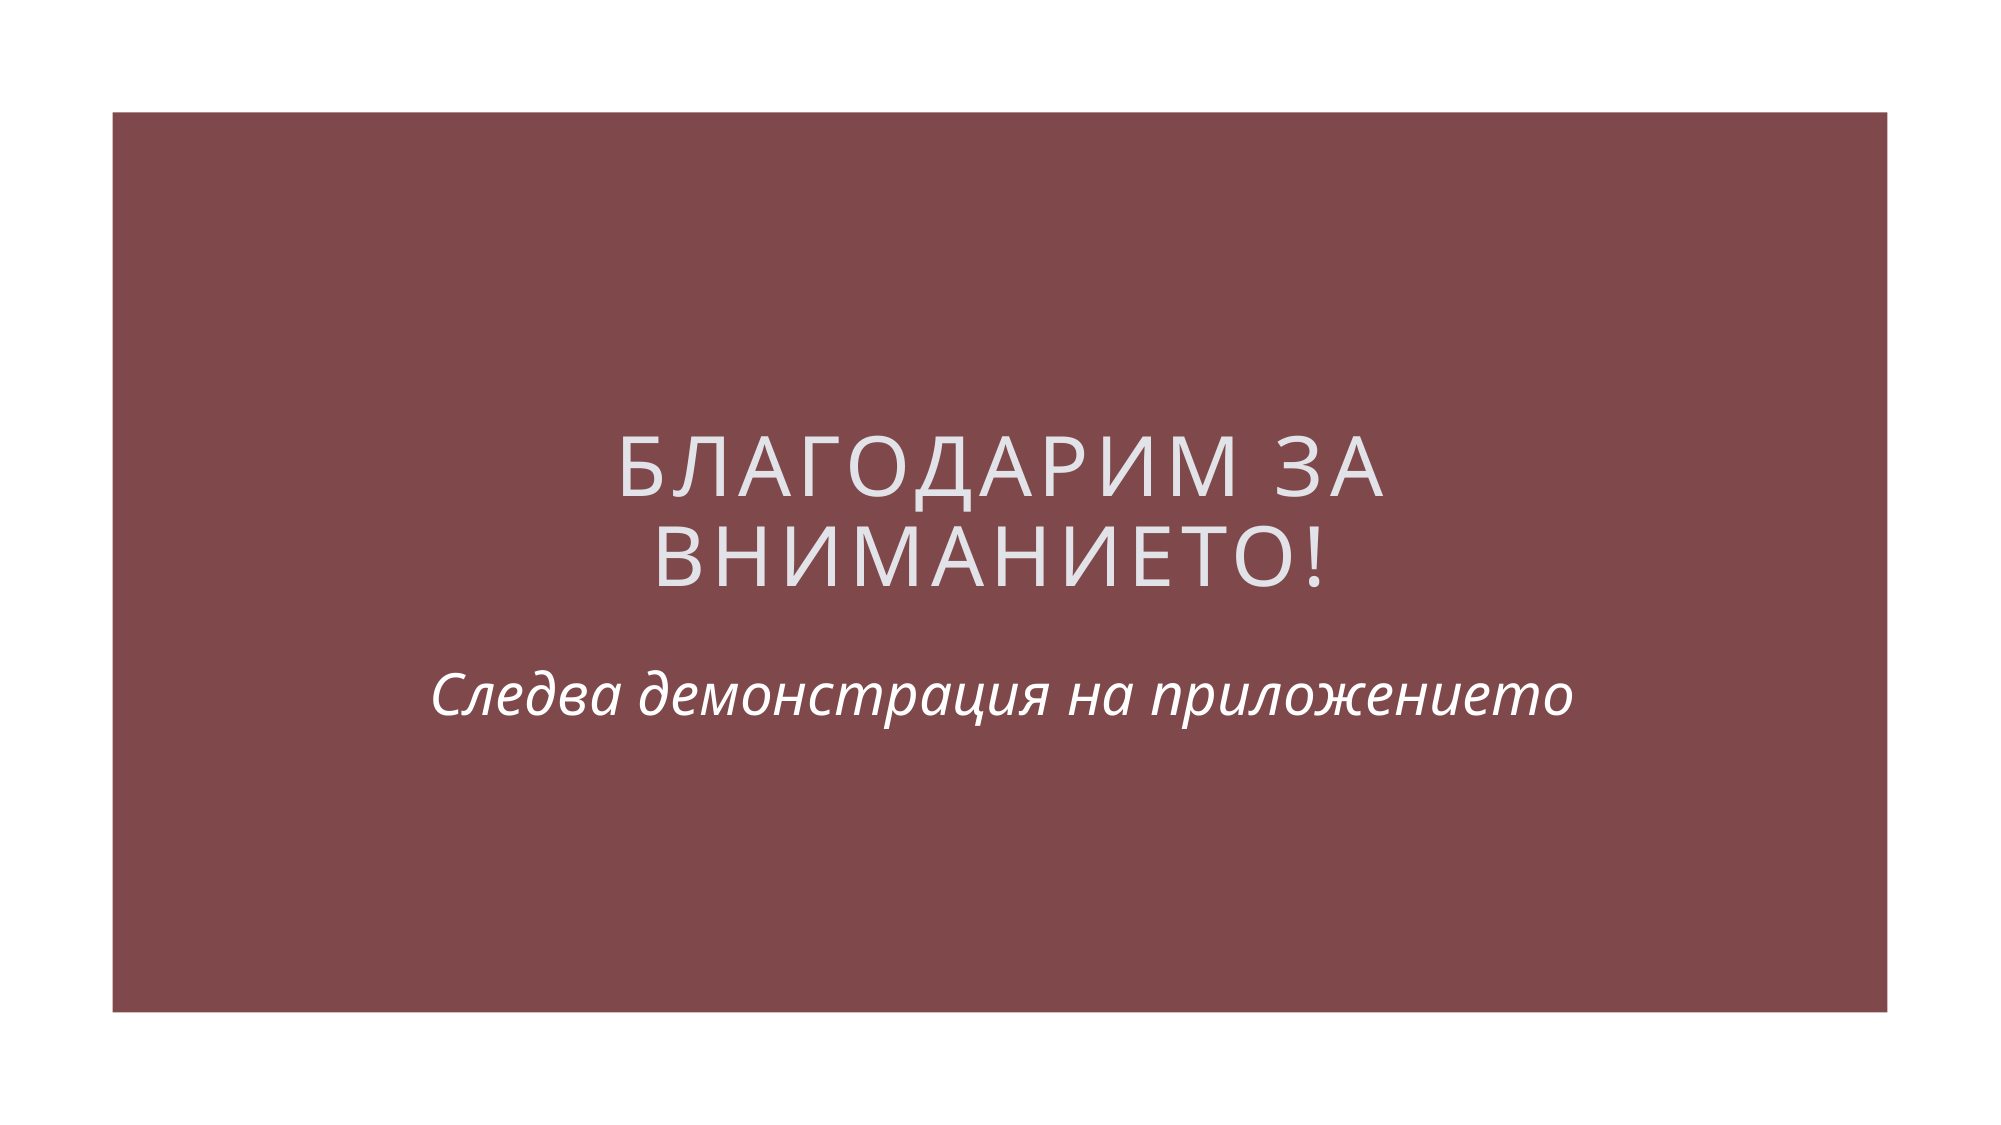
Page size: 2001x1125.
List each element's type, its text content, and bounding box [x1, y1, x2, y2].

text_box [0, 0, 2000, 1125]
title БлАГОДАРИМ ЗА ВНИМАНИЕТО! [337, 224, 1669, 612]
text_box [111, 111, 1888, 1013]
list Следва демонстрация на приложението [337, 650, 1669, 900]
